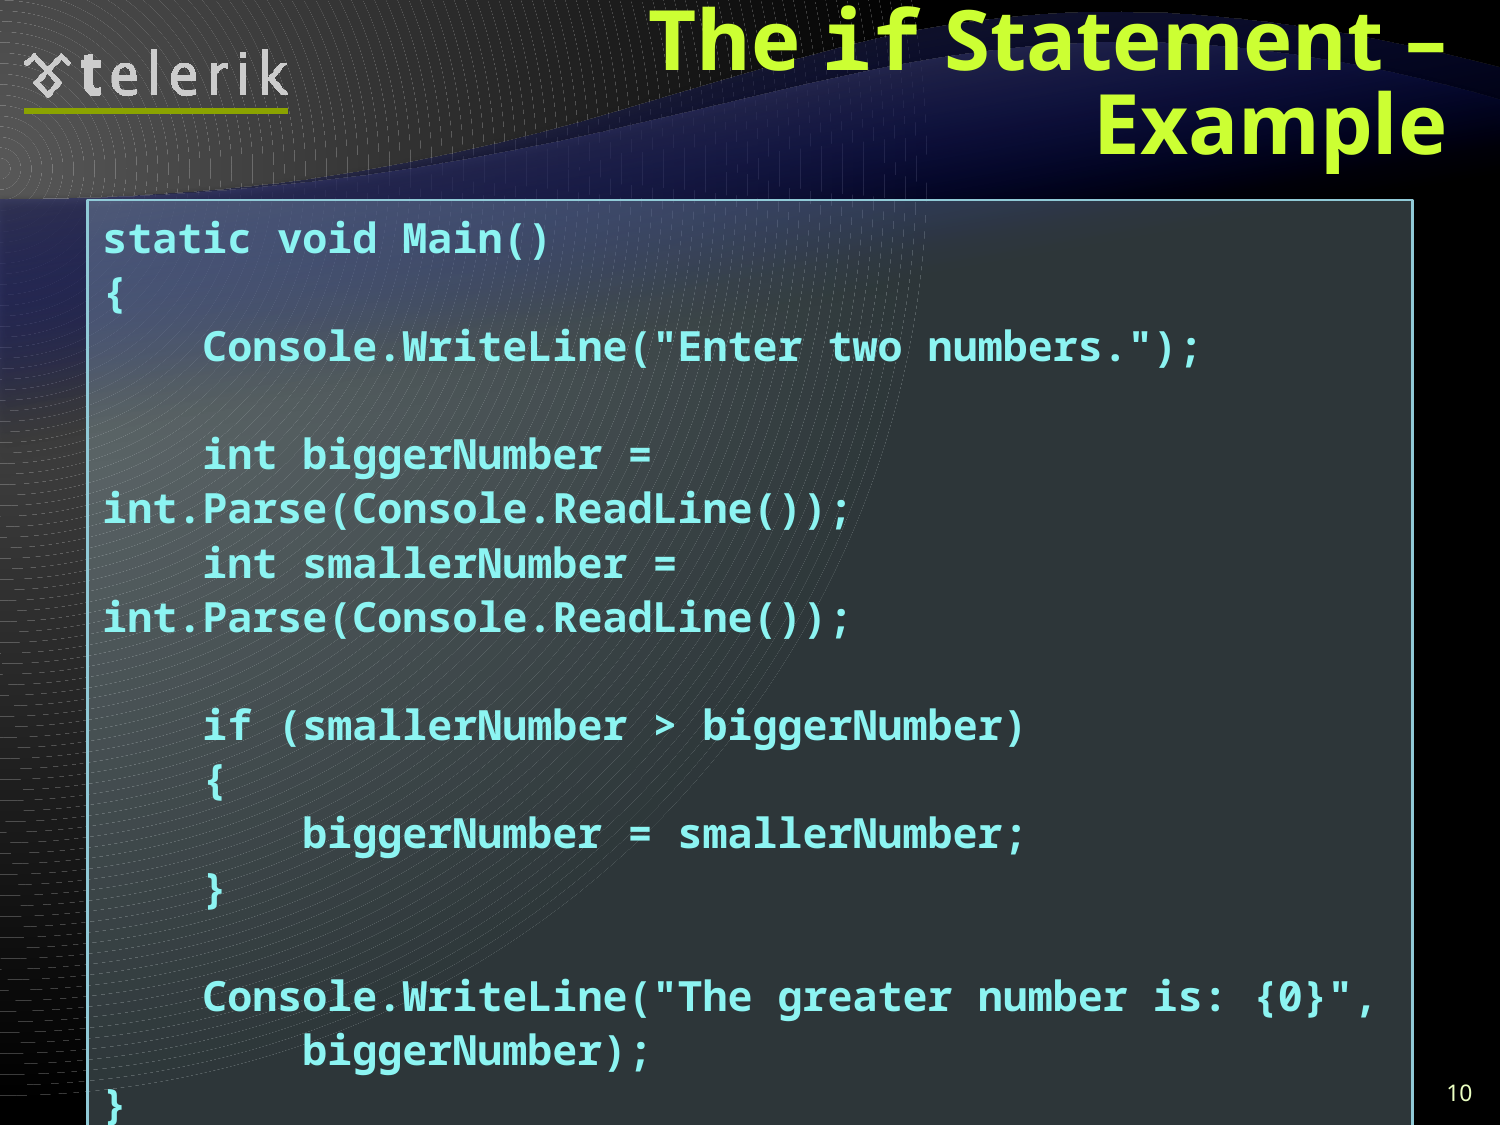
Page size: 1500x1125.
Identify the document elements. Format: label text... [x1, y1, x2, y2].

text_box static void Main() { Console.WriteLine("Enter two numbers."); int biggerNumber = int.Parse(Console.ReadLine()); int smallerNumber = int.Parse(Console.ReadLine()); if (smallerNumber > biggerNumber) { biggerNumber = smallerNumber; } Console.WriteLine("The greater number is: {0}", biggerNumber); } [87, 200, 1413, 1125]
title The if Statement – Example [300, 12, 1463, 163]
picture [24, 49, 288, 114]
slide_number 10 [1413, 1074, 1488, 1113]
